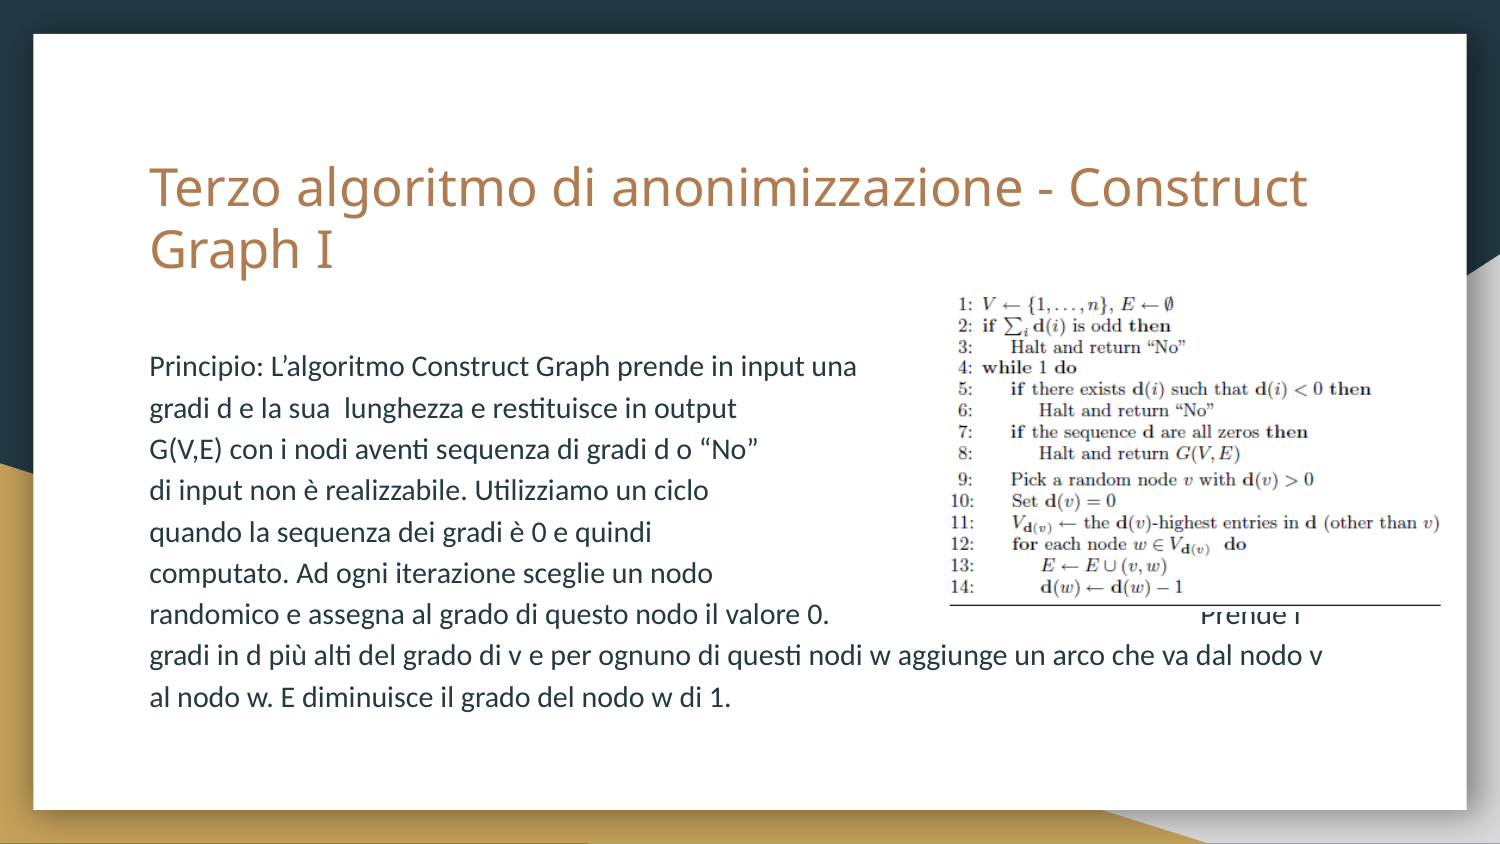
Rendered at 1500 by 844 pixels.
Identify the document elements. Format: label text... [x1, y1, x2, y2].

list Principio: L’algoritmo Construct Graph prende in input una sequenza di gradi d e la sua lunghezza e restituisce in output un grafo G(V,E) con i nodi aventi sequenza di gradi d o “No” se la sequenza di input non è realizzabile. Utilizziamo un ciclo while che esce quando la sequenza dei gradi è 0 e quindi ritorna il grafo computato. Ad ogni iterazione sceglie un nodo v randomico e assegna al grado di questo nodo il valore 0. Prende i gradi in d più alti del grado di v e per ognuno di questi nodi w aggiunge un arco che va dal nodo v al nodo w. E diminuisce il grado del nodo w di 1. [134, 326, 1366, 729]
title Terzo algoritmo di anonimizzazione - Construct Graph I [134, 138, 1366, 296]
picture [945, 295, 1448, 612]
